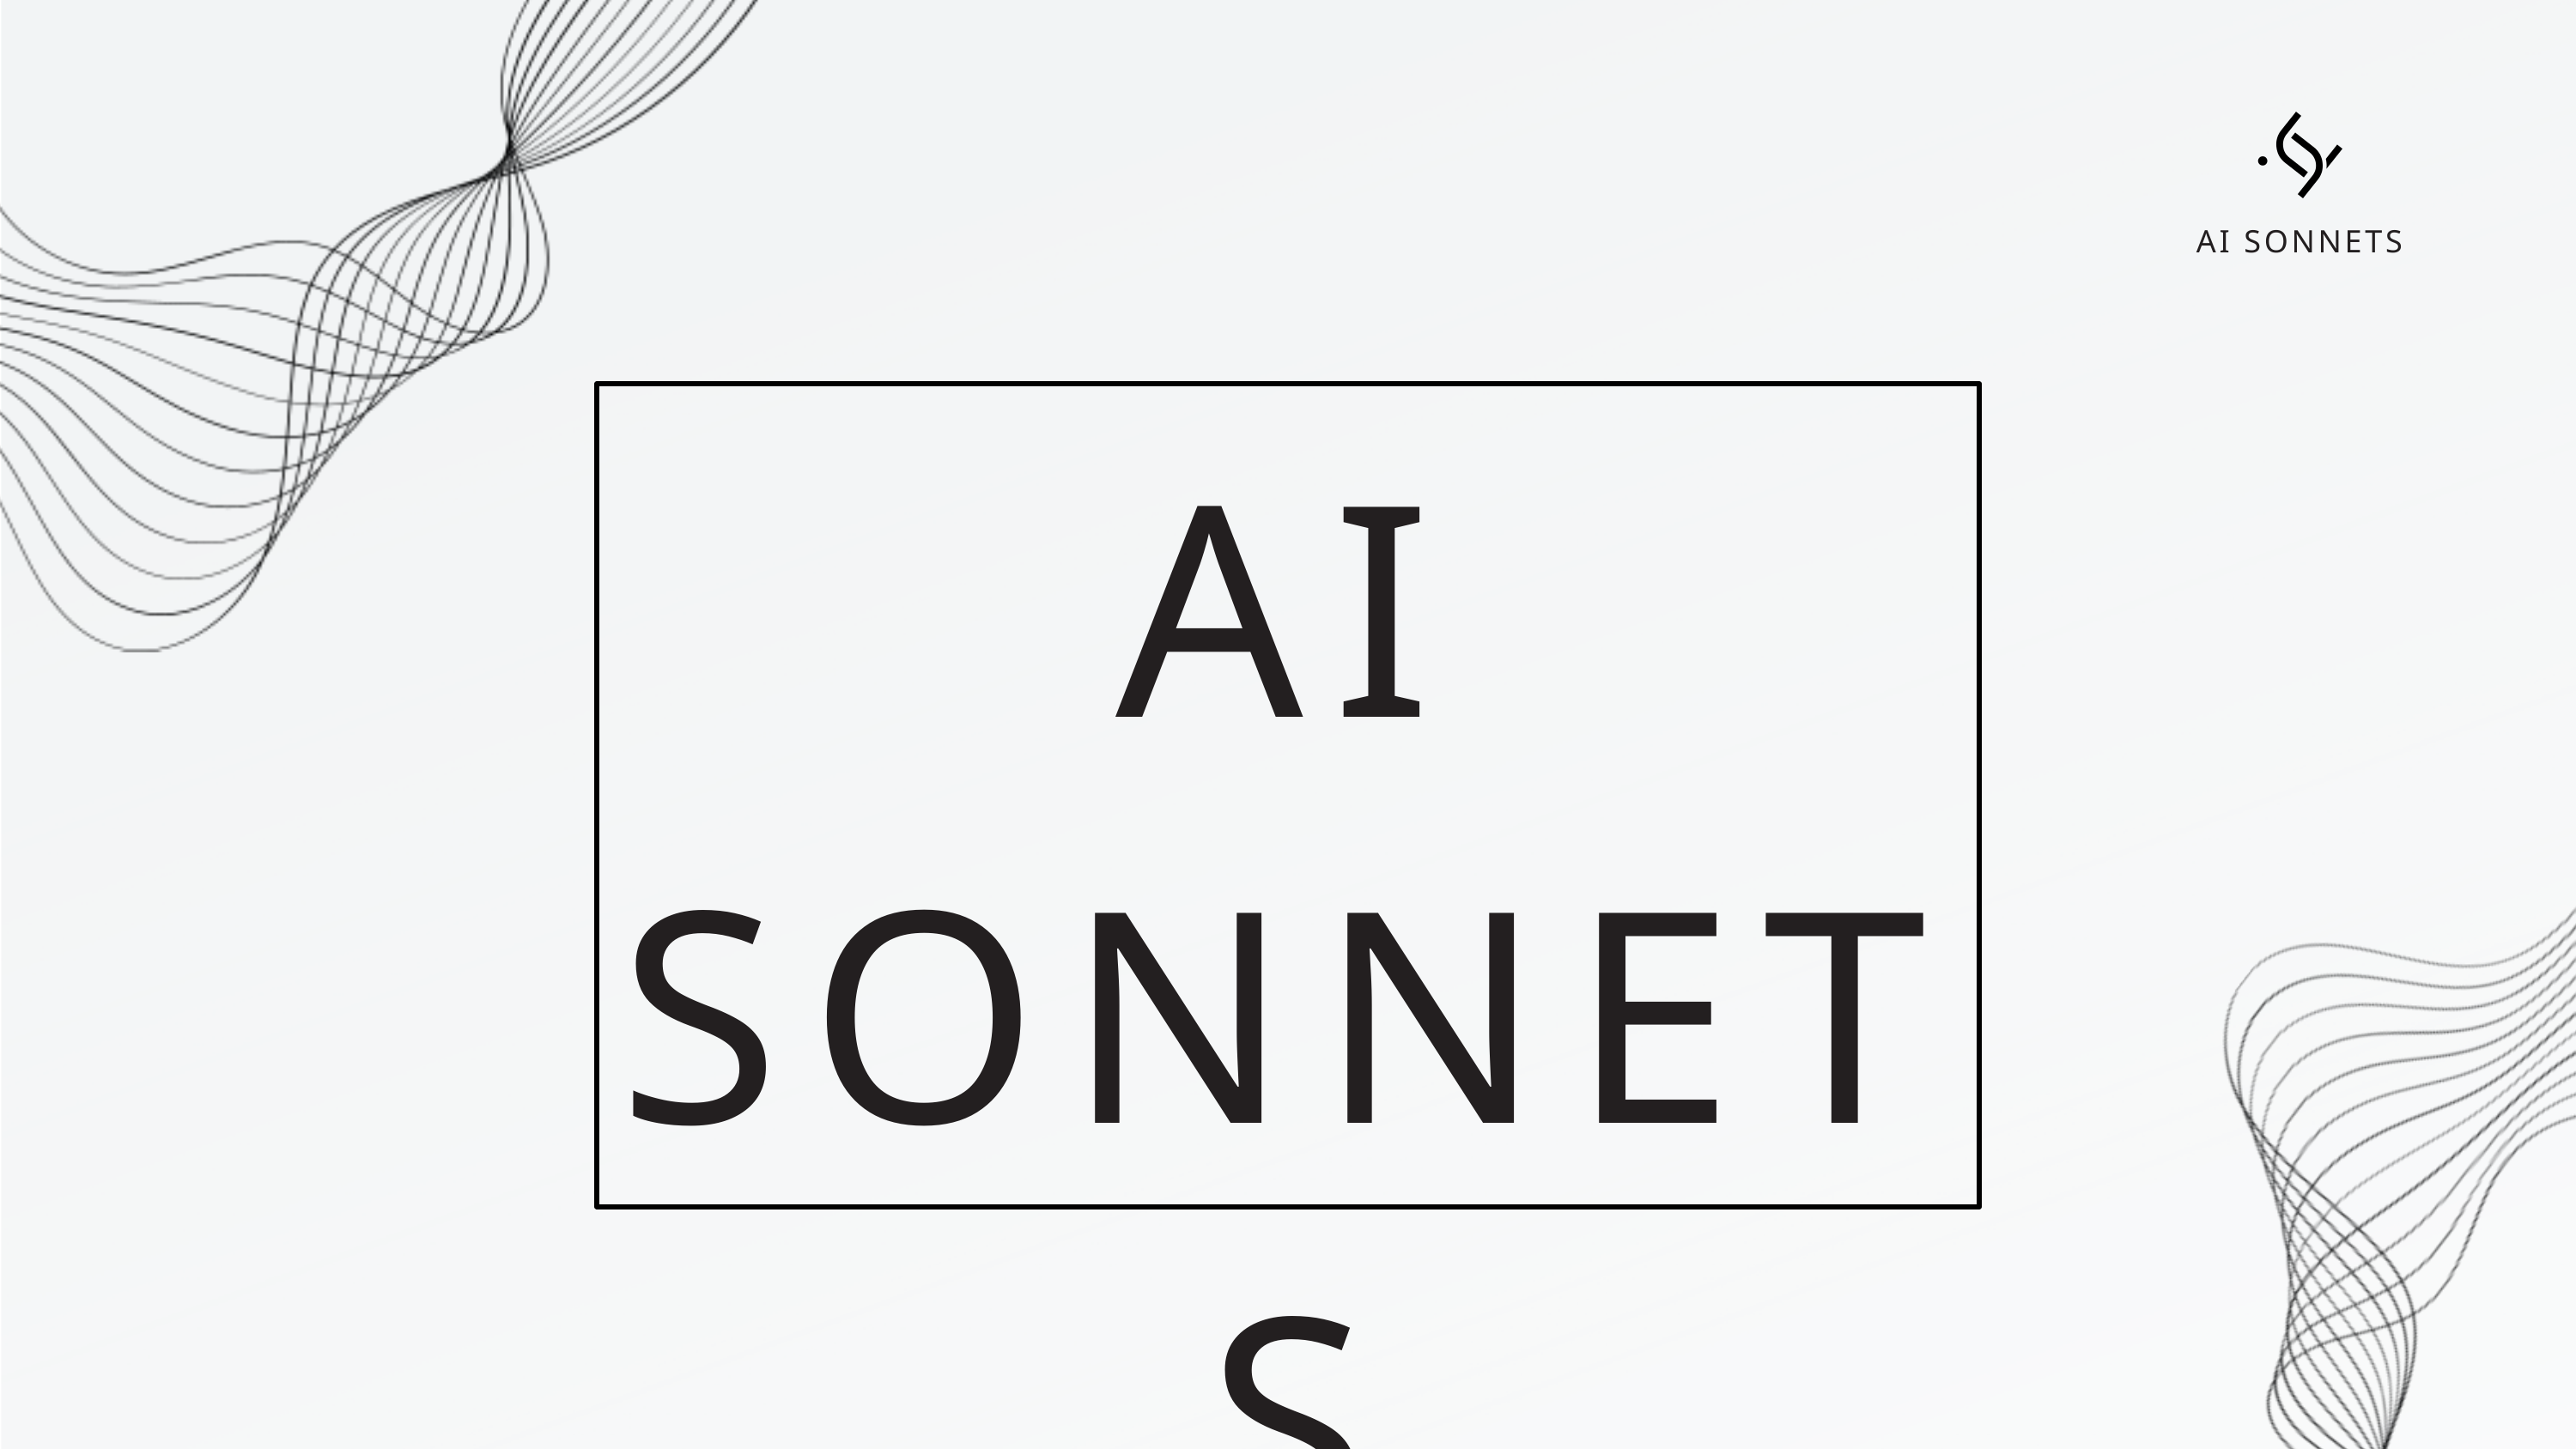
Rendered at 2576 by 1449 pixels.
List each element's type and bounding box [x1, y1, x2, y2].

picture [0, 0, 2576, 1449]
text_box [596, 383, 1980, 1208]
